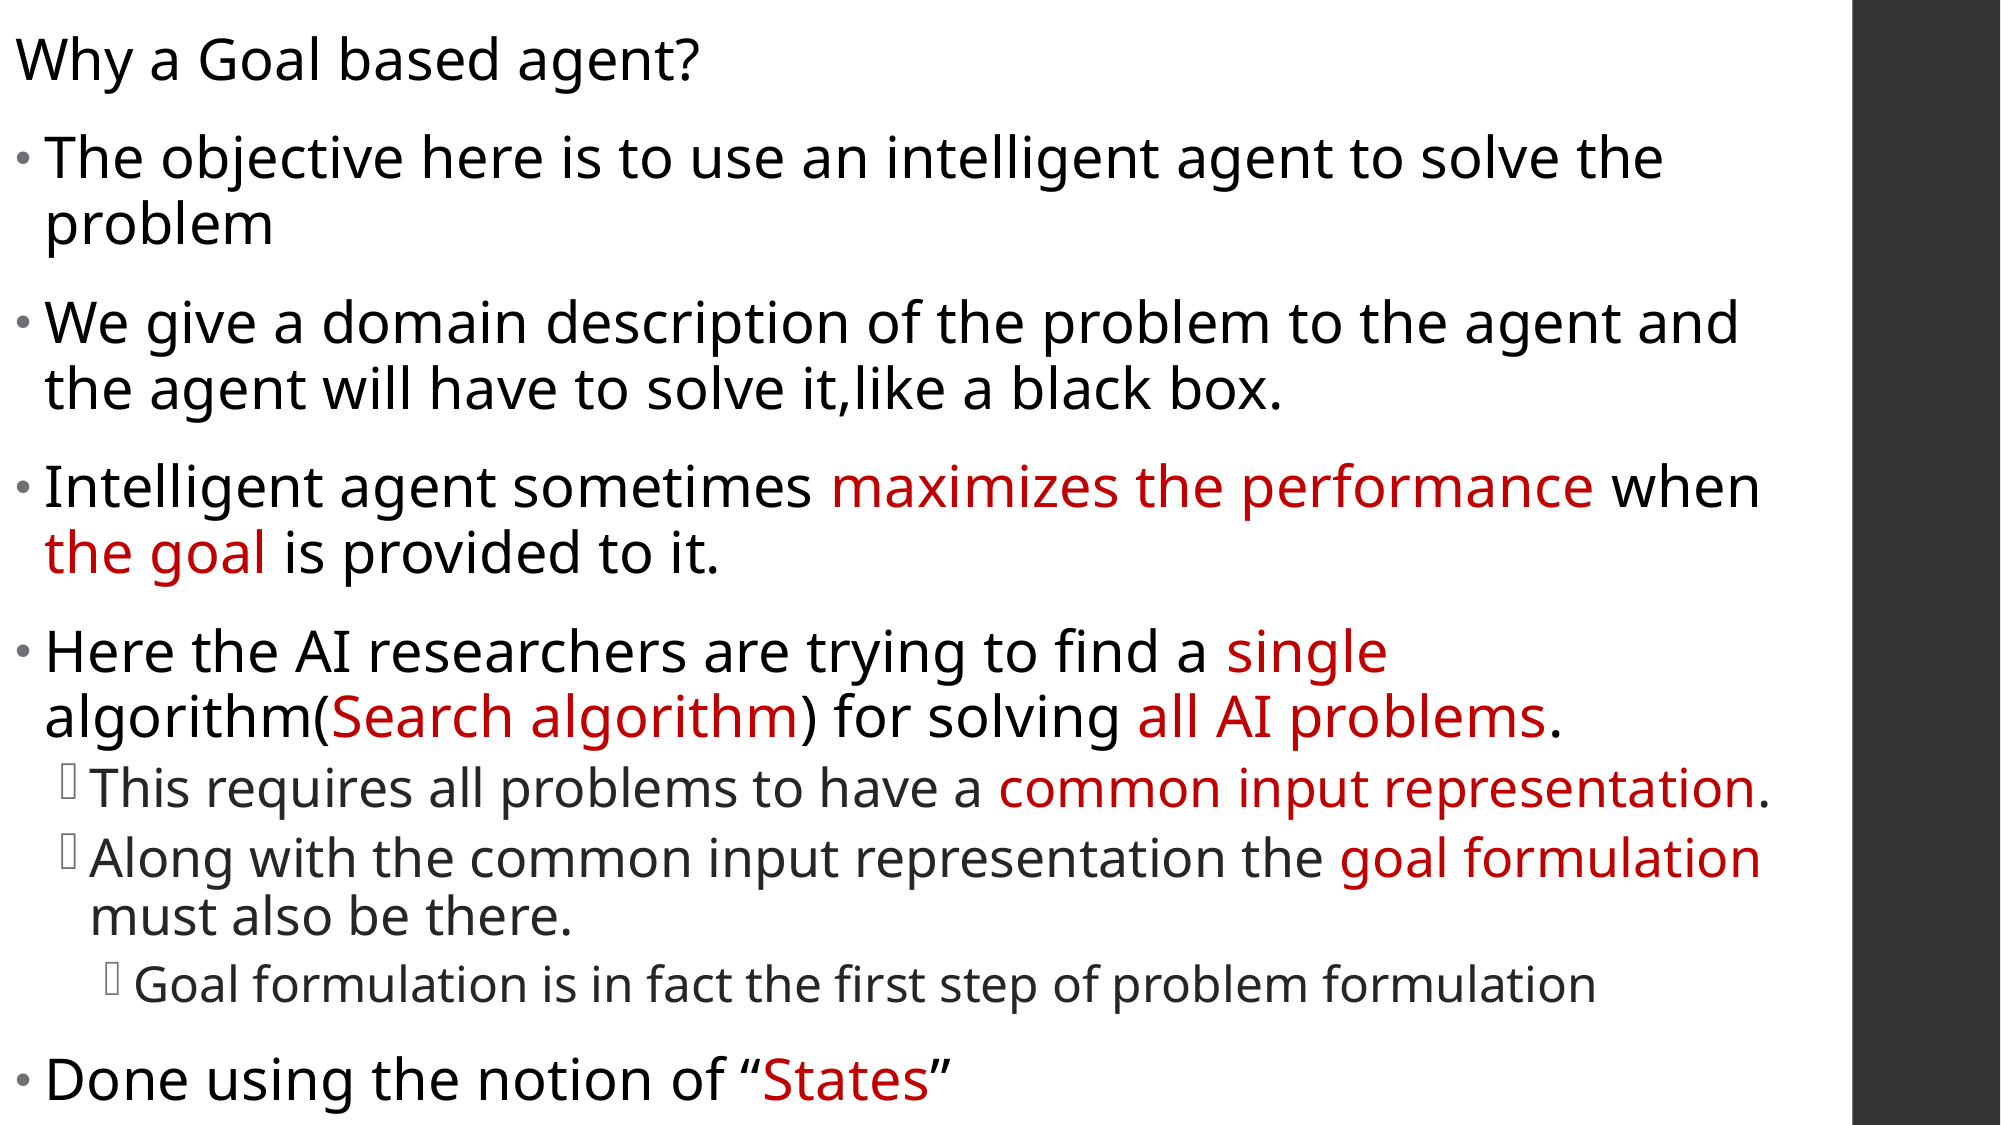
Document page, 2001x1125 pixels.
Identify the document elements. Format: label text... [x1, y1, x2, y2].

list Why a Goal based agent? The objective here is to use an intelligent agent to solve the problem We give a domain description of the problem to the agent and the agent will have to solve it,like a black box. Intelligent agent sometimes maximizes the performance when the goal is provided to it. Here the AI researchers are trying to find a single algorithm(Search algorithm) for solving all AI problems. This requires all problems to have a common input representation. Along with the common input representation the goal formulation must also be there. Goal formulation is in fact the first step of problem formulation Done using the notion of “States” [0, 20, 1846, 1125]
